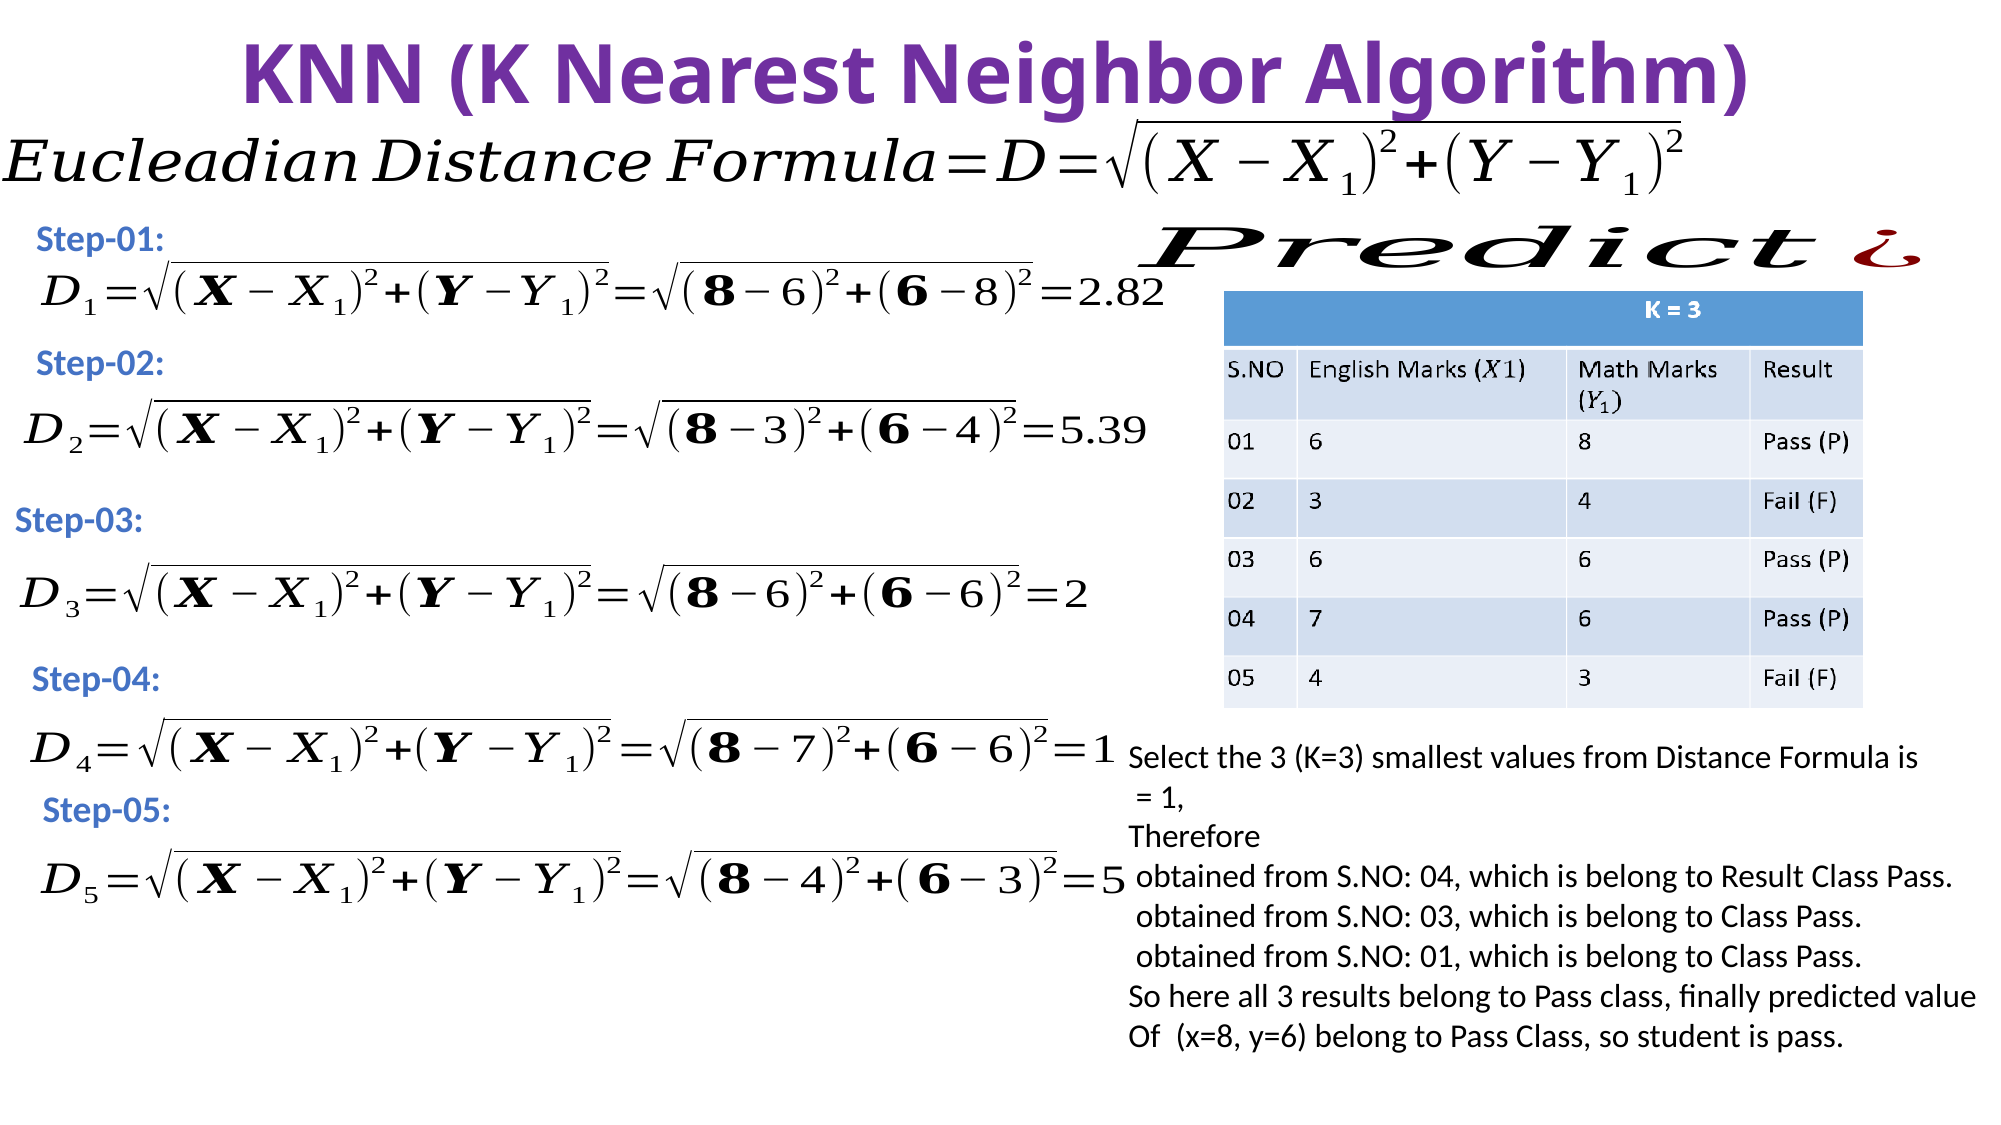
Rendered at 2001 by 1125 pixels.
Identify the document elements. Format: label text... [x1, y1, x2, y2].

text_box Step-01: [21, 206, 270, 266]
text_box Step-03: [0, 487, 248, 548]
title KNN (K Nearest Neighbor Algorithm) [68, 23, 1921, 129]
picture [1224, 291, 1863, 708]
text_box Step-04: [17, 646, 265, 707]
text_box Step-05: [27, 778, 276, 838]
text_box Step-02: [21, 330, 270, 390]
